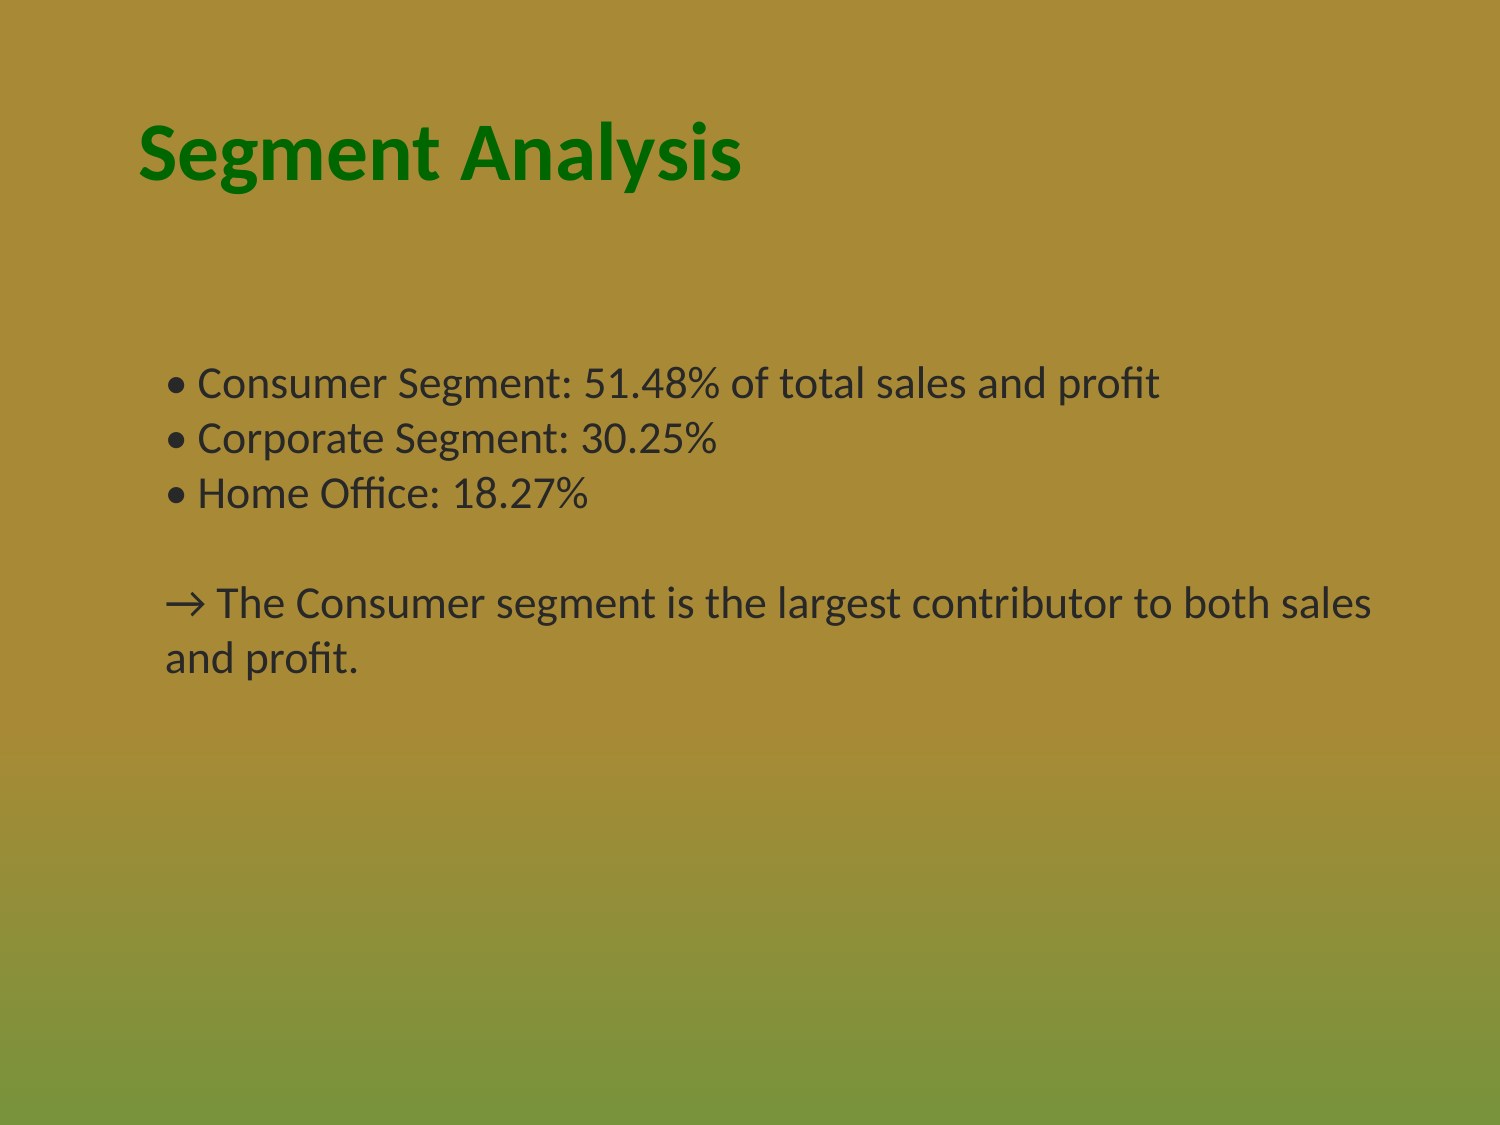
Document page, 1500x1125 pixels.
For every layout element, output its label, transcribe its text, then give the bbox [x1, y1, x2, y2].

text_box Segment Analysis [123, 90, 758, 205]
text_box • Consumer Segment: 51.48% of total sales and profit • Corporate Segment: 30.25% • Home Office: 18.27% → The Consumer segment is the largest contributor to both sales and profit. [149, 299, 1425, 690]
